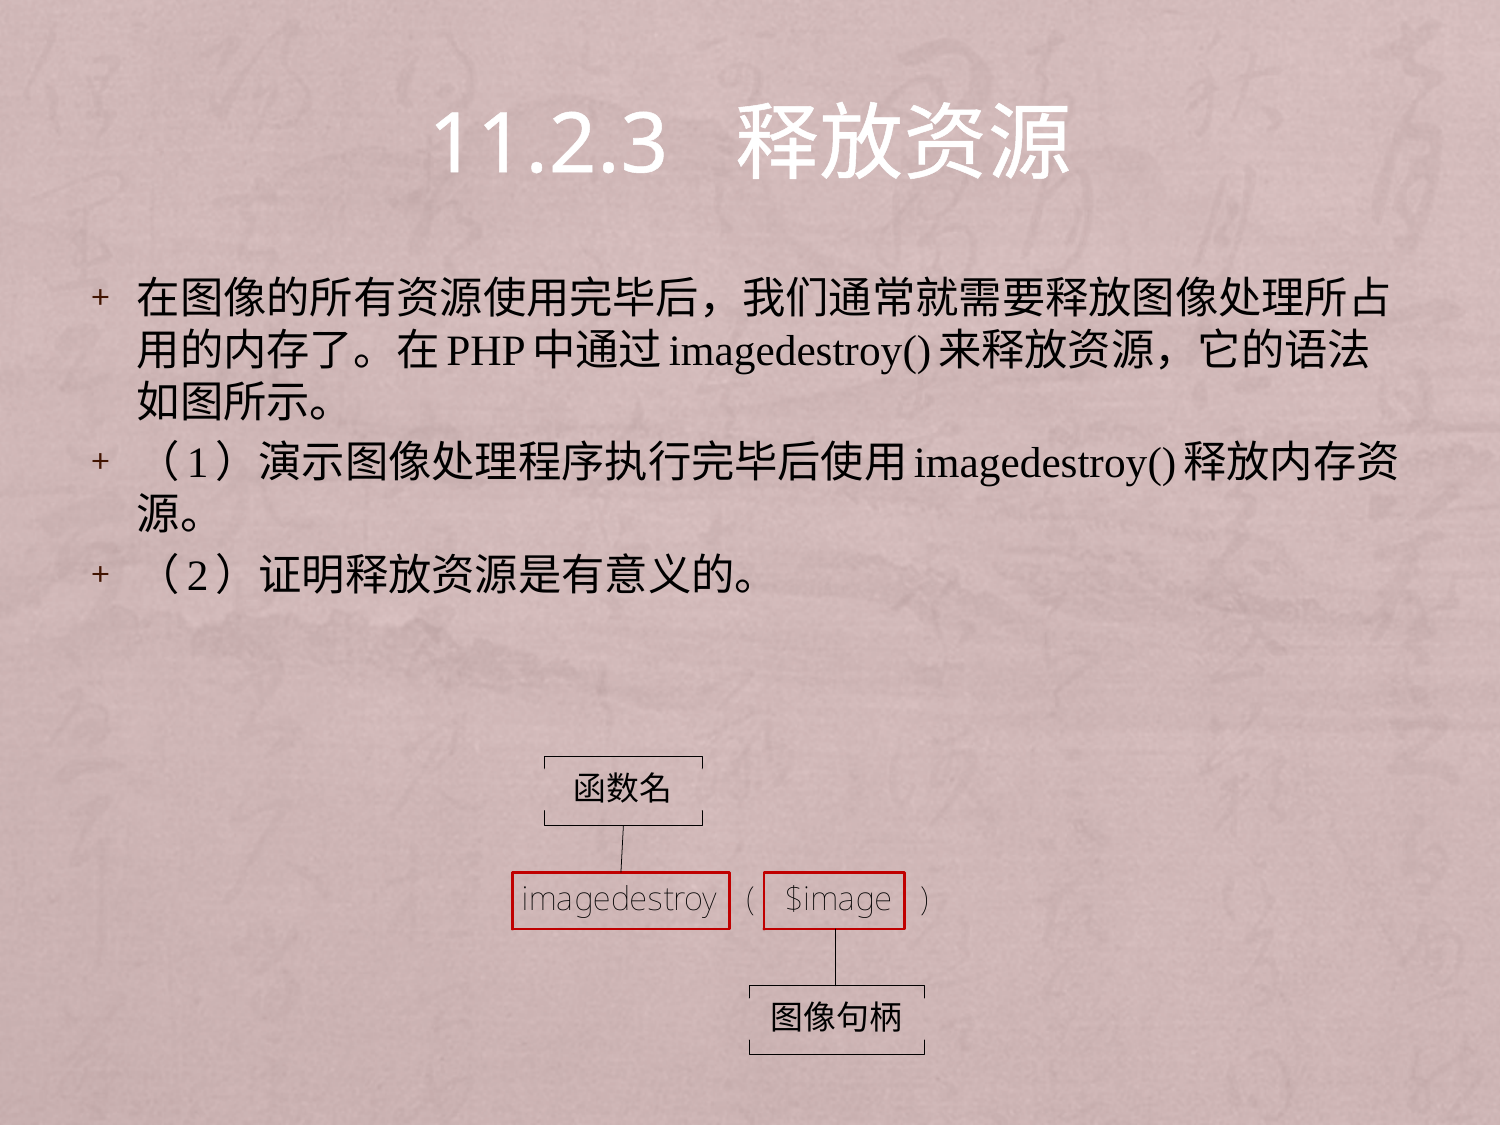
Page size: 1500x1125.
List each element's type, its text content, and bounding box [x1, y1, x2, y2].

title 11.2.3 释放资源 [75, 45, 1425, 233]
list 在图像的所有资源使用完毕后，我们通常就需要释放图像处理所占用的内存了。在PHP中通过imagedestroy()来释放资源，它的语法如图所示。 （1）演示图像处理程序执行完毕后使用imagedestroy()释放内存资源。 （2）证明释放资源是有意义的。 [75, 262, 1425, 610]
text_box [489, 750, 964, 1060]
